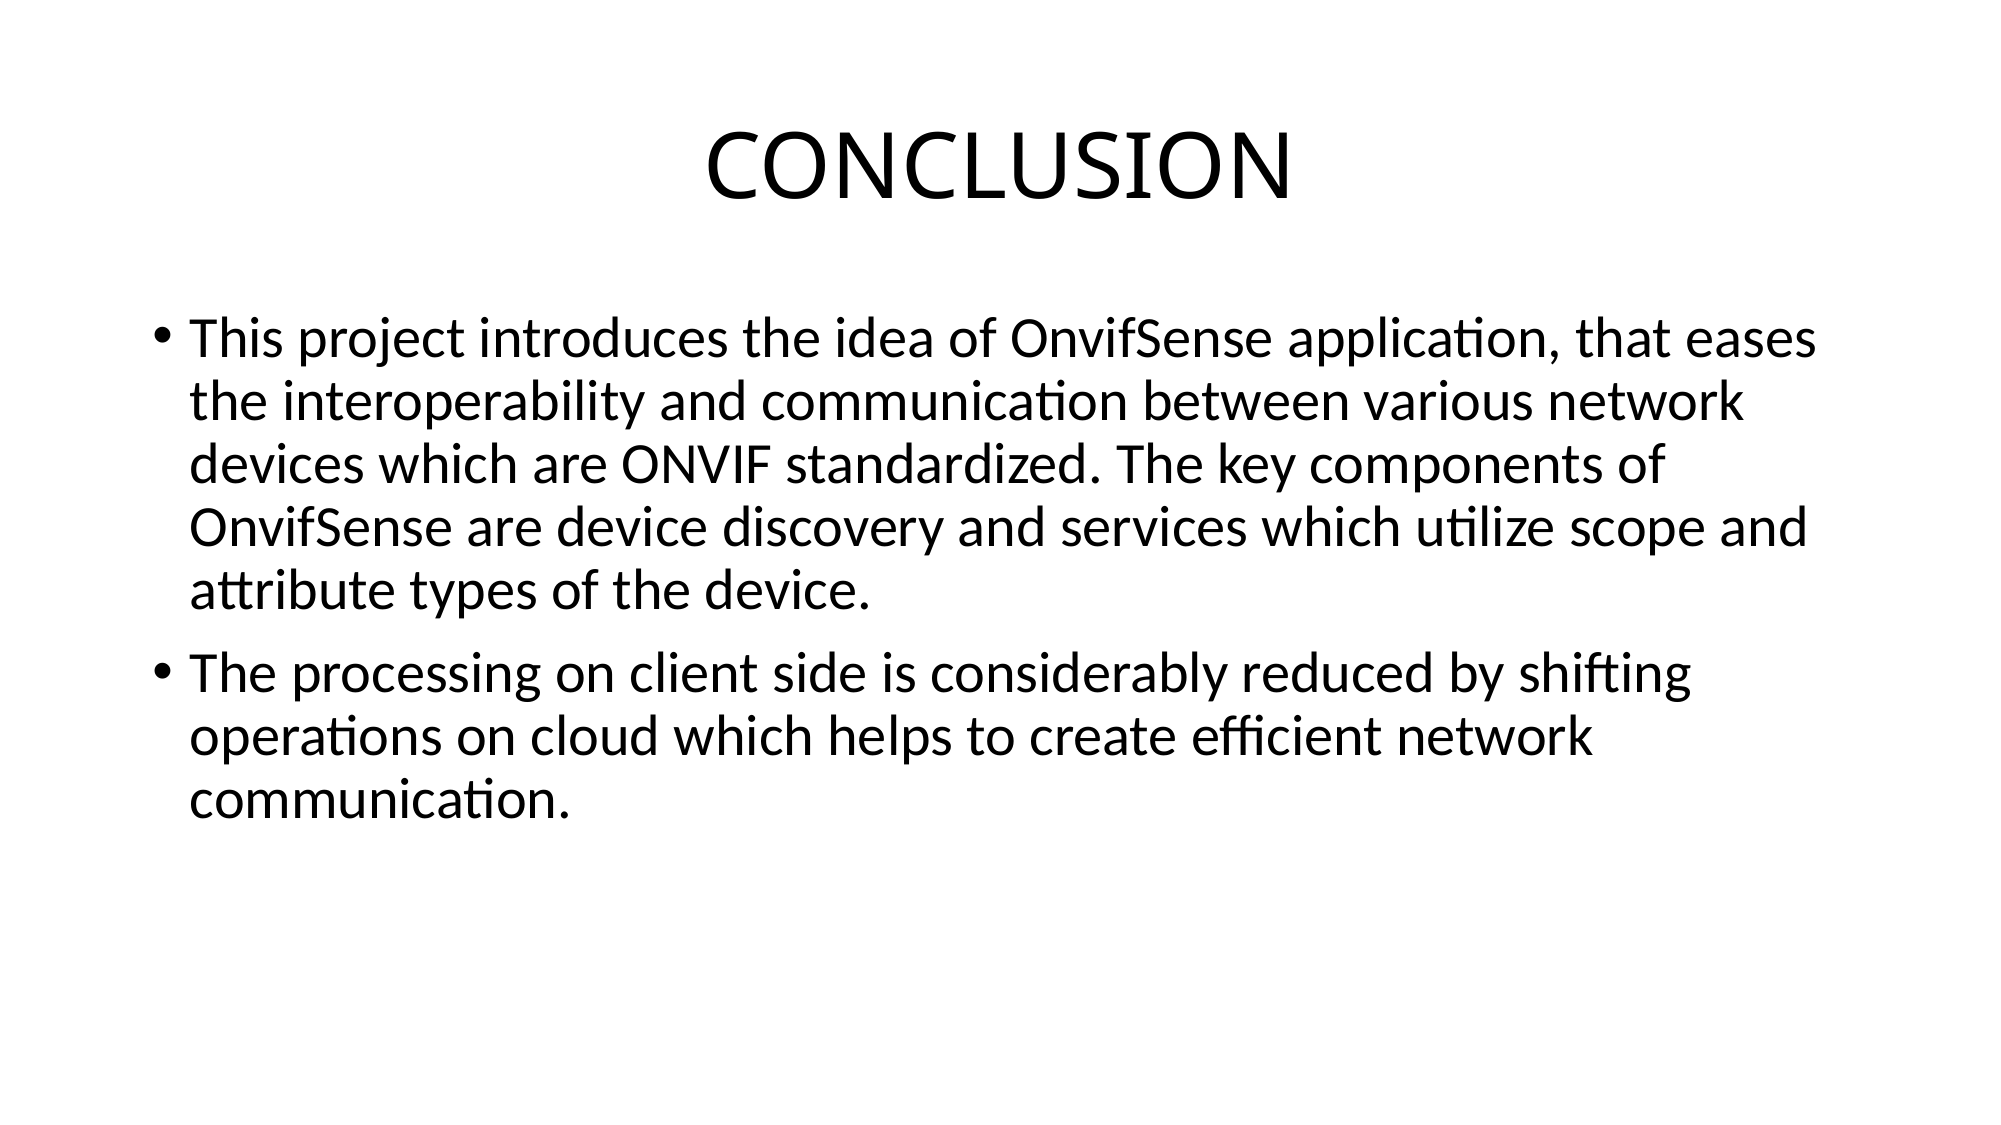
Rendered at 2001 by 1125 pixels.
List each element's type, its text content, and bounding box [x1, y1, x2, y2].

title CONCLUSION [137, 59, 1863, 278]
list This project introduces the idea of OnvifSense application, that eases the interoperability and communication between various network devices which are ONVIF standardized. The key components of OnvifSense are device discovery and services which utilize scope and attribute types of the device. The processing on client side is considerably reduced by shifting operations on cloud which helps to create efficient network communication. [137, 299, 1863, 1014]
